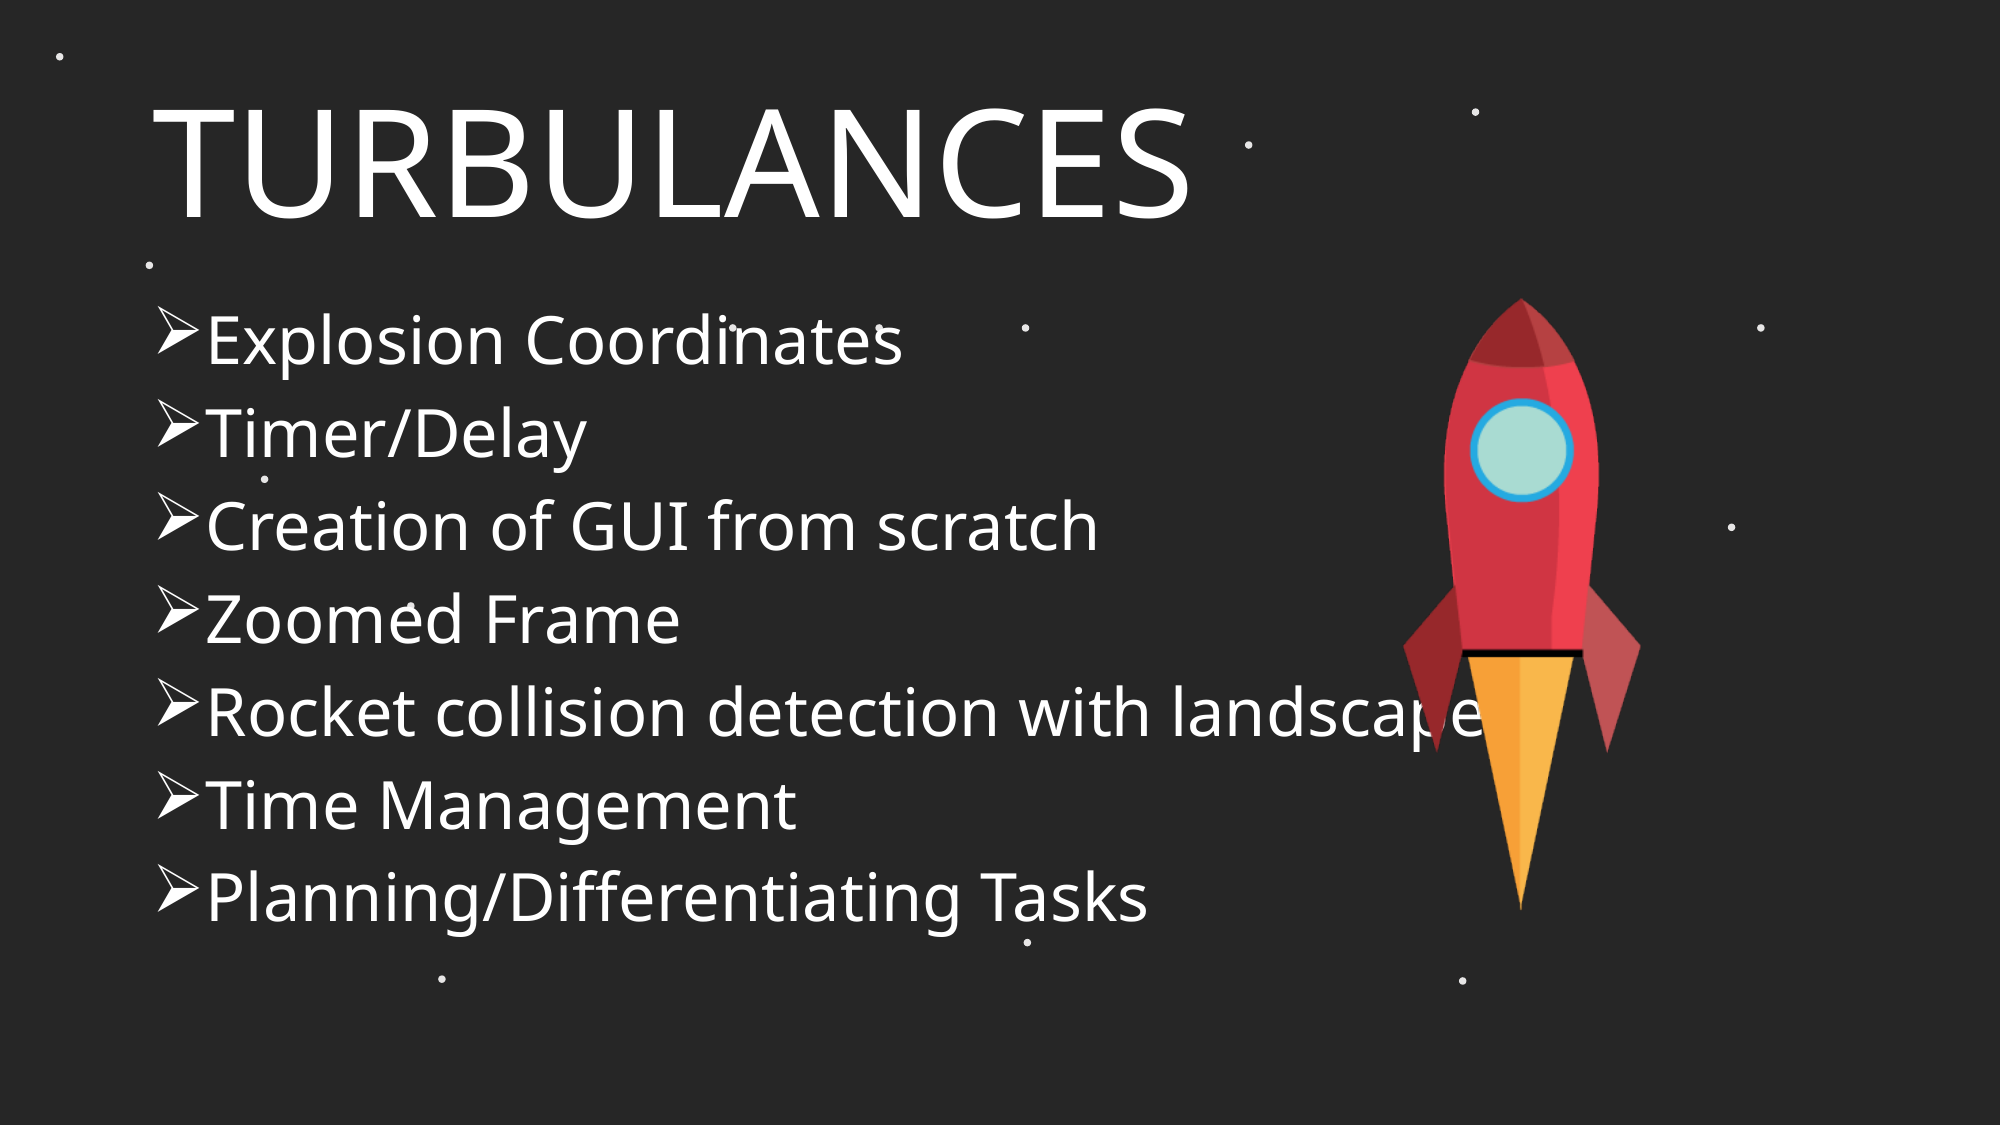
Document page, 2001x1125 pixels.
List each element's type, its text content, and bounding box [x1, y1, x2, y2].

list Explosion Coordinates Timer/Delay Creation of GUI from scratch Zoomed Frame Rocket collision detection with landscape Time Management Planning/Differentiating Tasks [137, 299, 1863, 1014]
picture [1182, 265, 1863, 946]
title TURBULANCES [137, 59, 1863, 278]
text_box [54, 51, 65, 62]
